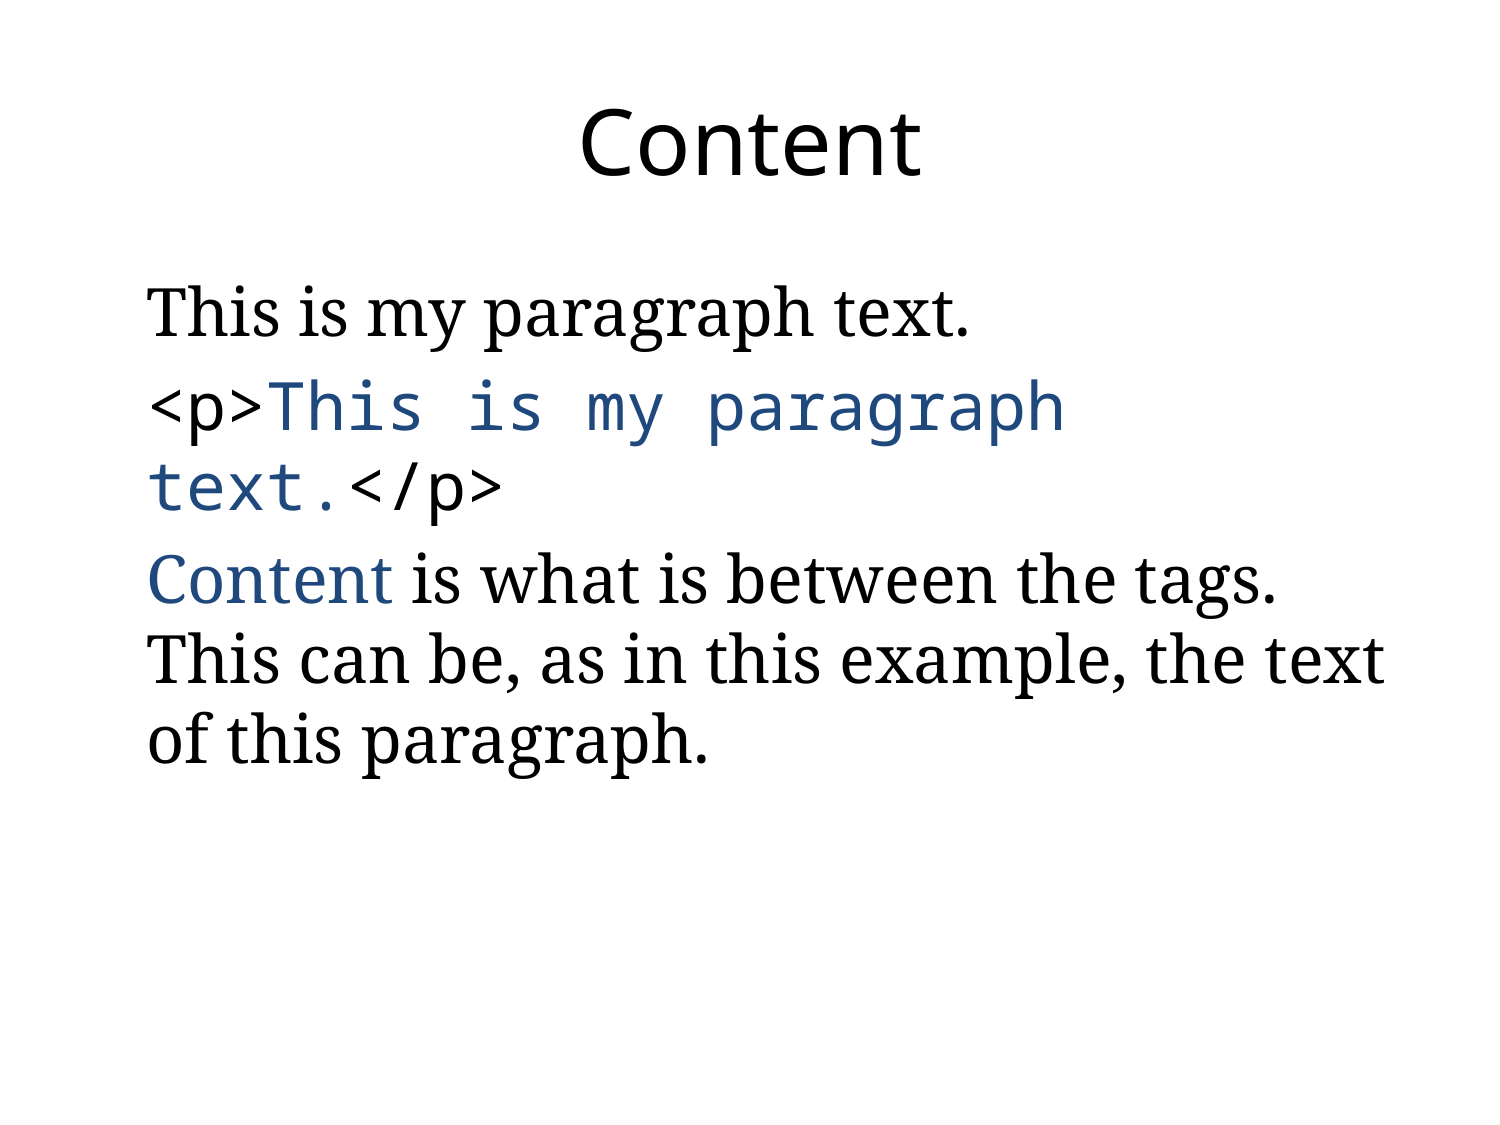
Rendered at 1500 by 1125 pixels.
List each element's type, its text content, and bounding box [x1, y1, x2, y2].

title Content [75, 45, 1425, 233]
list This is my paragraph text. <p>This is my paragraph text.</p> Content is what is between the tags. This can be, as in this example, the text of this paragraph. [75, 262, 1425, 1005]
